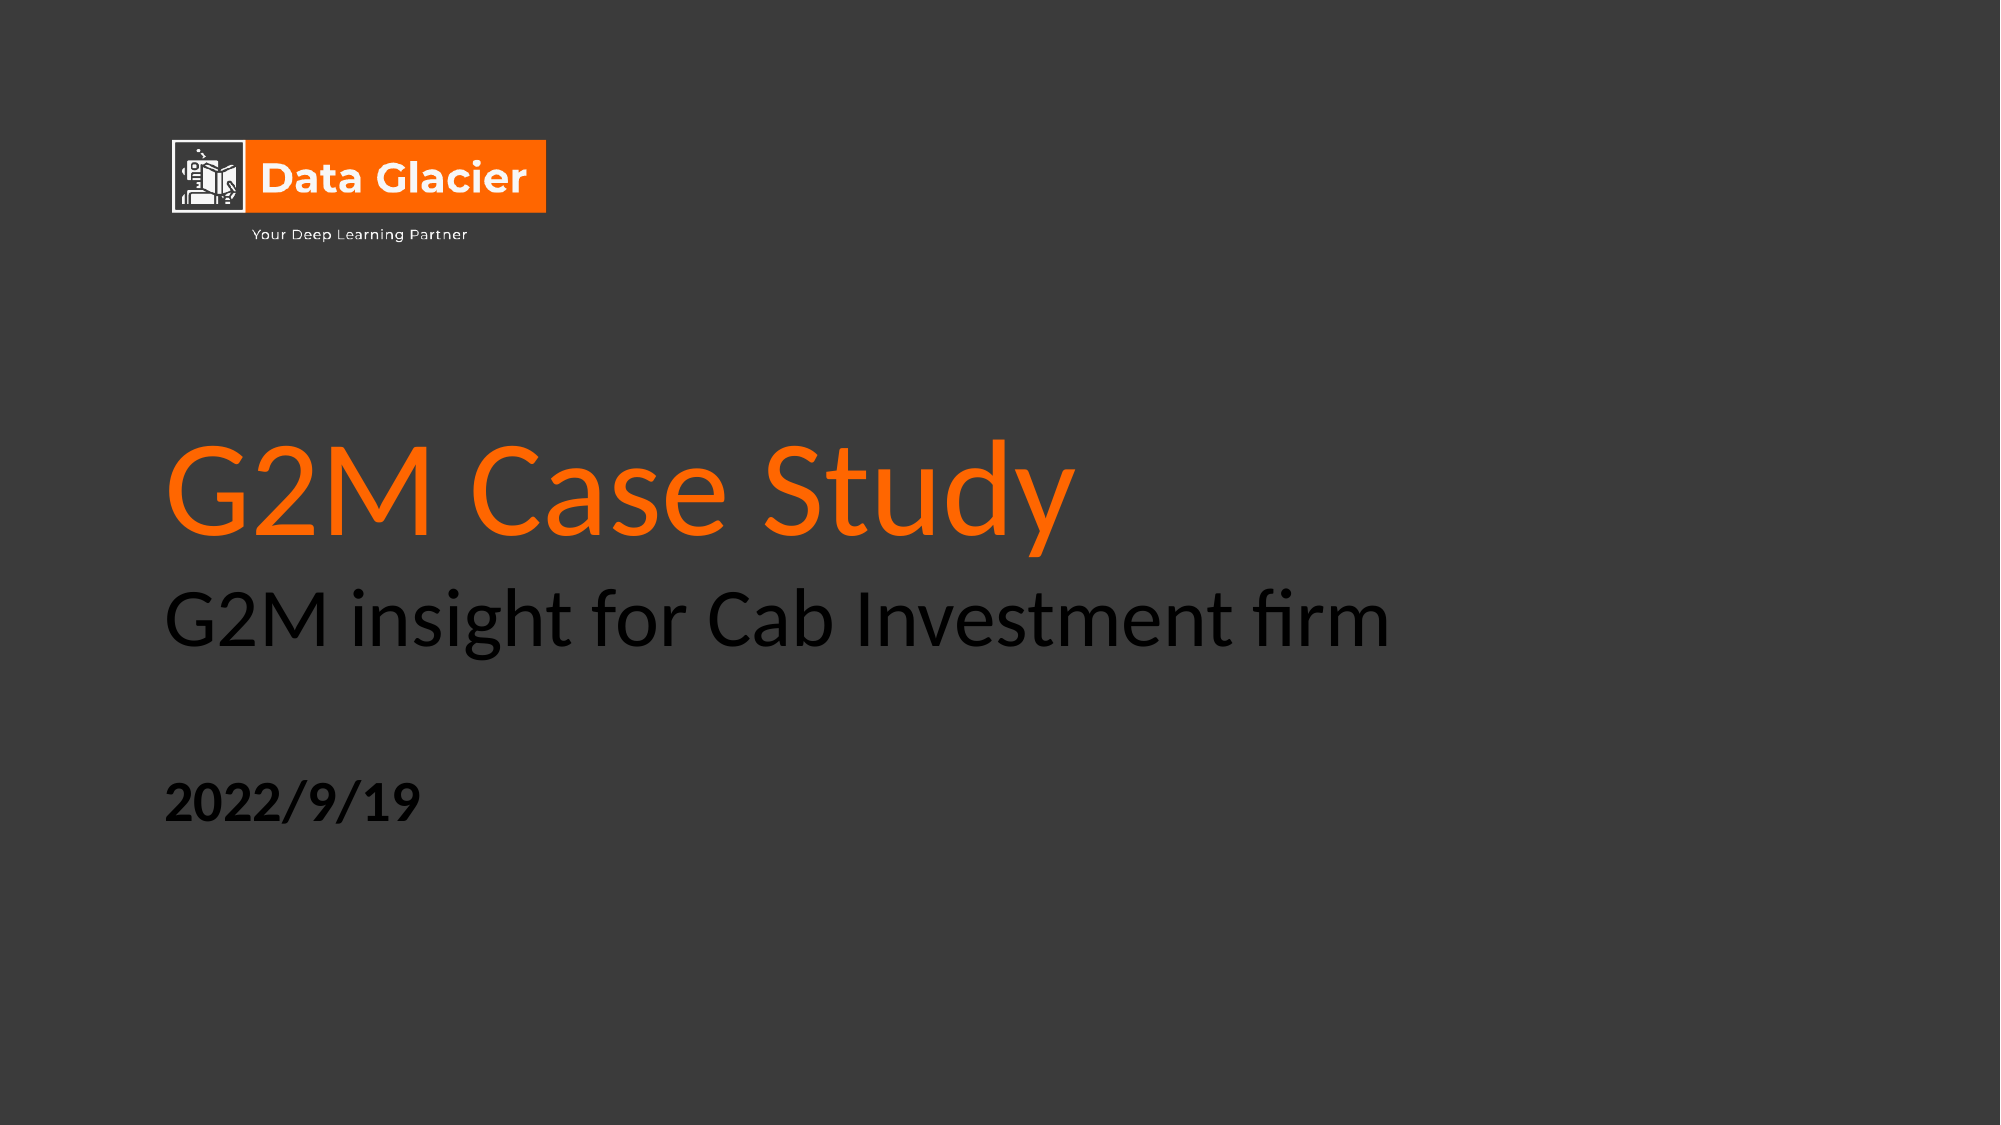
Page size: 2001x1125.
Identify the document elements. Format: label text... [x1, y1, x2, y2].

text_box G2M Case Study G2M insight for Cab Investment firm 2022/9/19 [149, 390, 1409, 841]
picture [168, 0, 550, 382]
